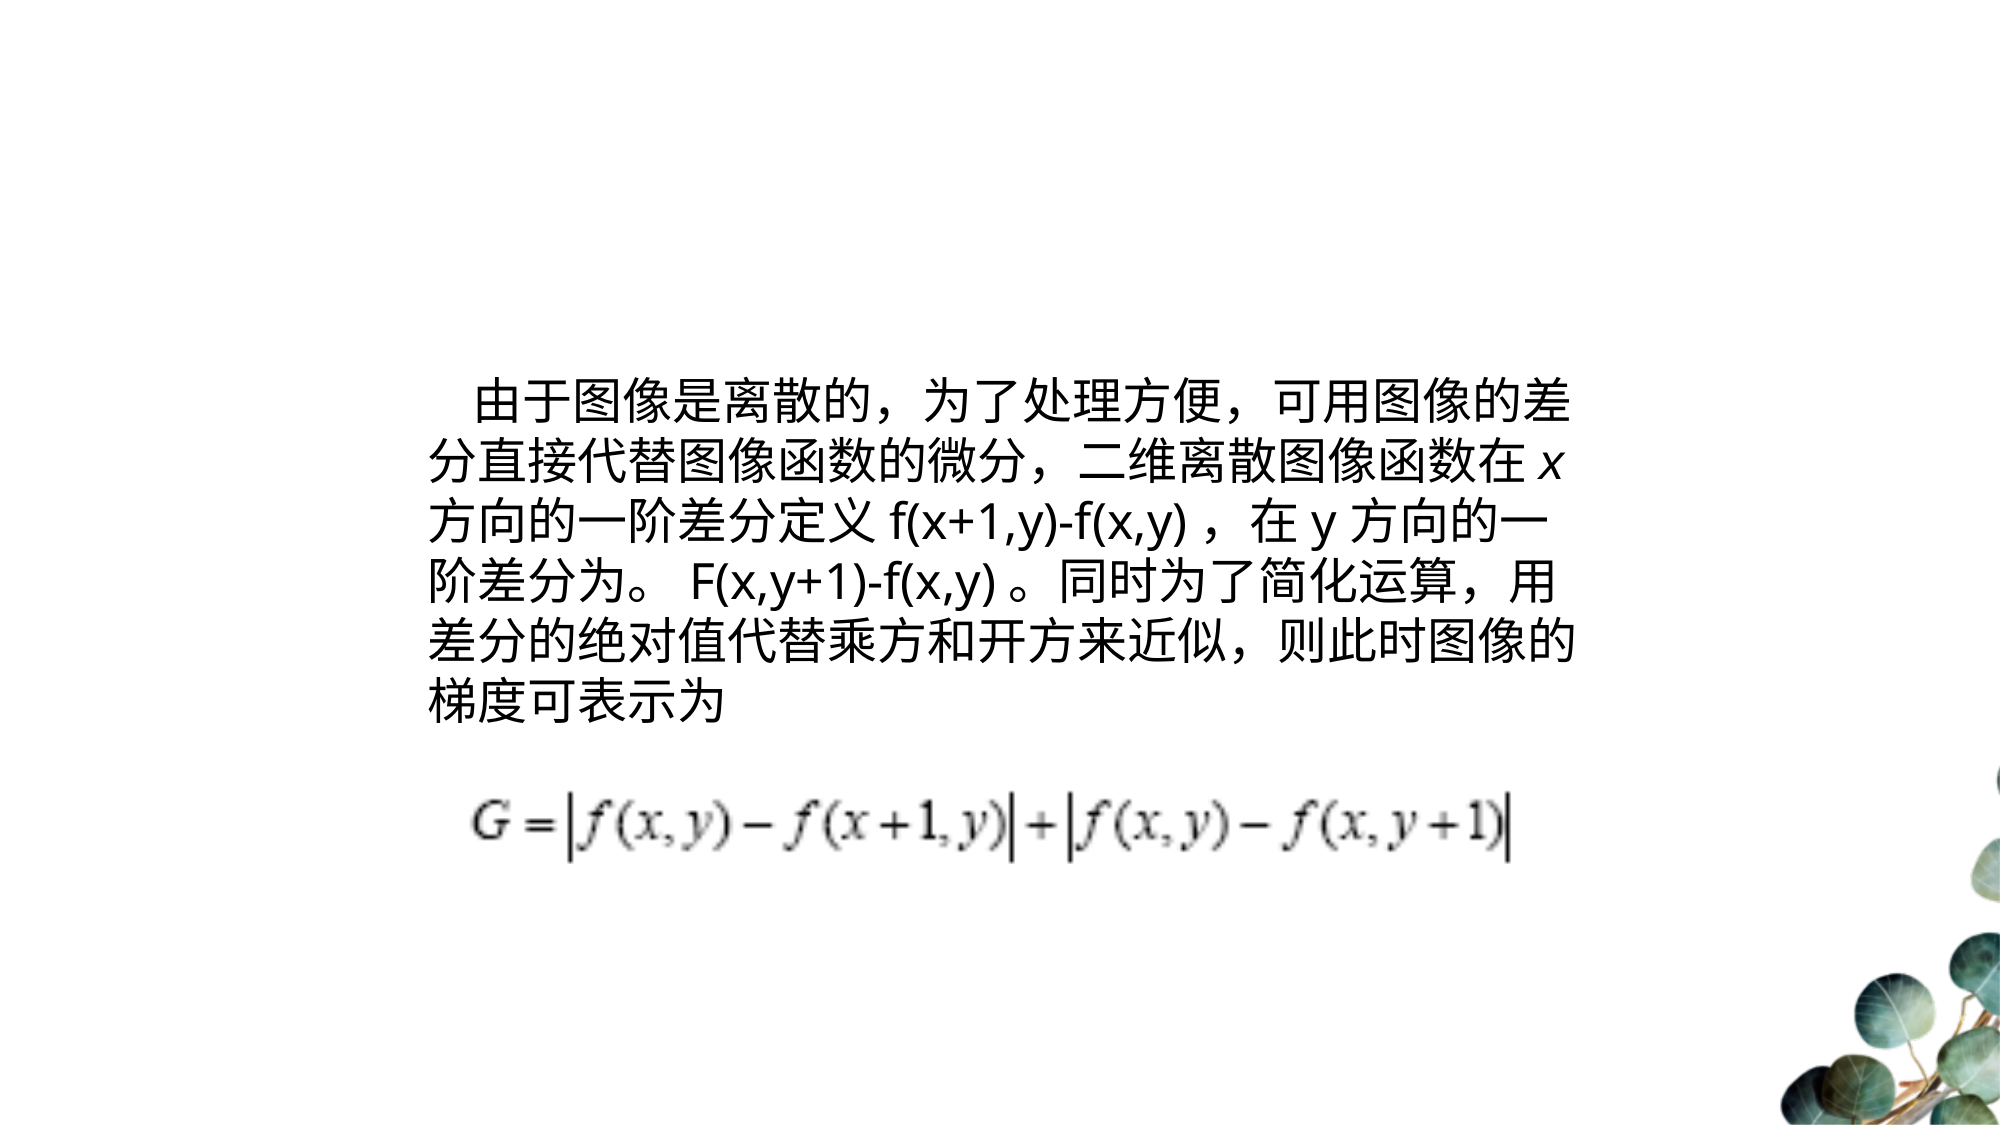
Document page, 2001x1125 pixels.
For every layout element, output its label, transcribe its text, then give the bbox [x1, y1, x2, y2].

picture [437, 774, 1550, 903]
picture [1778, 753, 1999, 1124]
text_box 由于图像是离散的，为了处理方便，可用图像的差分直接代替图像函数的微分，二维离散图像函数在x方向的一阶差分定义f(x+1,y)-f(x,y)，在y方向的一阶差分为。F(x,y+1)-f(x,y)。同时为了简化运算，用差分的绝对值代替乘方和开方来近似，则此时图像的梯度可表示为 [412, 362, 1600, 738]
